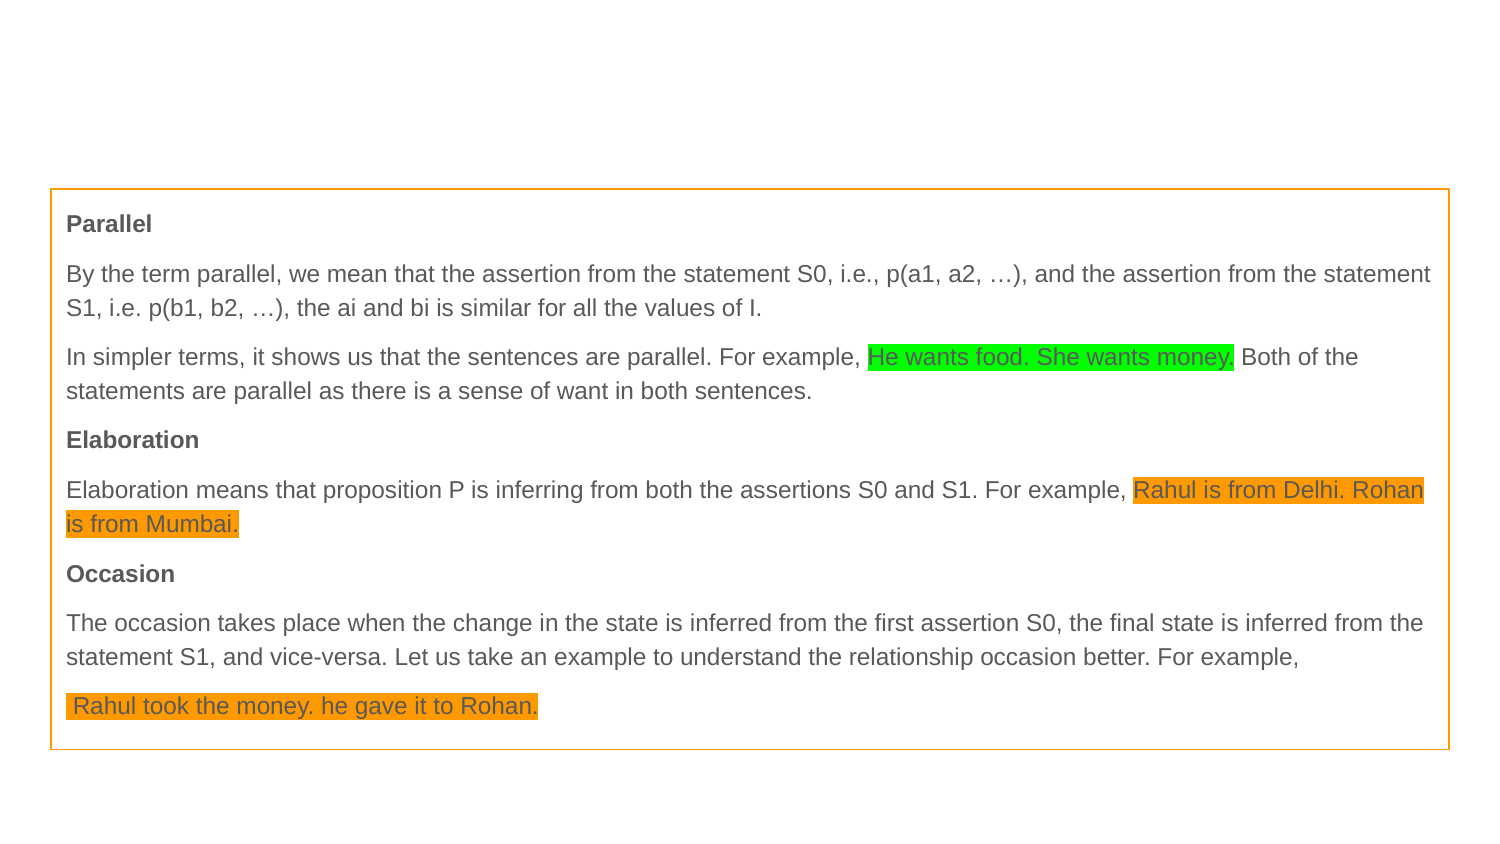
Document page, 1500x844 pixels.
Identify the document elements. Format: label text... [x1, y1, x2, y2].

list Parallel By the term parallel, we mean that the assertion from the statement S0, i.e., p(a1, a2, …), and the assertion from the statement S1, i.e. p(b1, b2, …), the ai and bi is similar for all the values of I. In simpler terms, it shows us that the sentences are parallel. For example, He wants food. She wants money. Both of the statements are parallel as there is a sense of want in both sentences. Elaboration Elaboration means that proposition P is inferring from both the assertions S0 and S1. For example, Rahul is from Delhi. Rohan is from Mumbai. Occasion The occasion takes place when the change in the state is inferred from the first assertion S0, the final state is inferred from the statement S1, and vice-versa. Let us take an example to understand the relationship occasion better. For example, Rahul took the money. he gave it to Rohan. [51, 189, 1449, 750]
